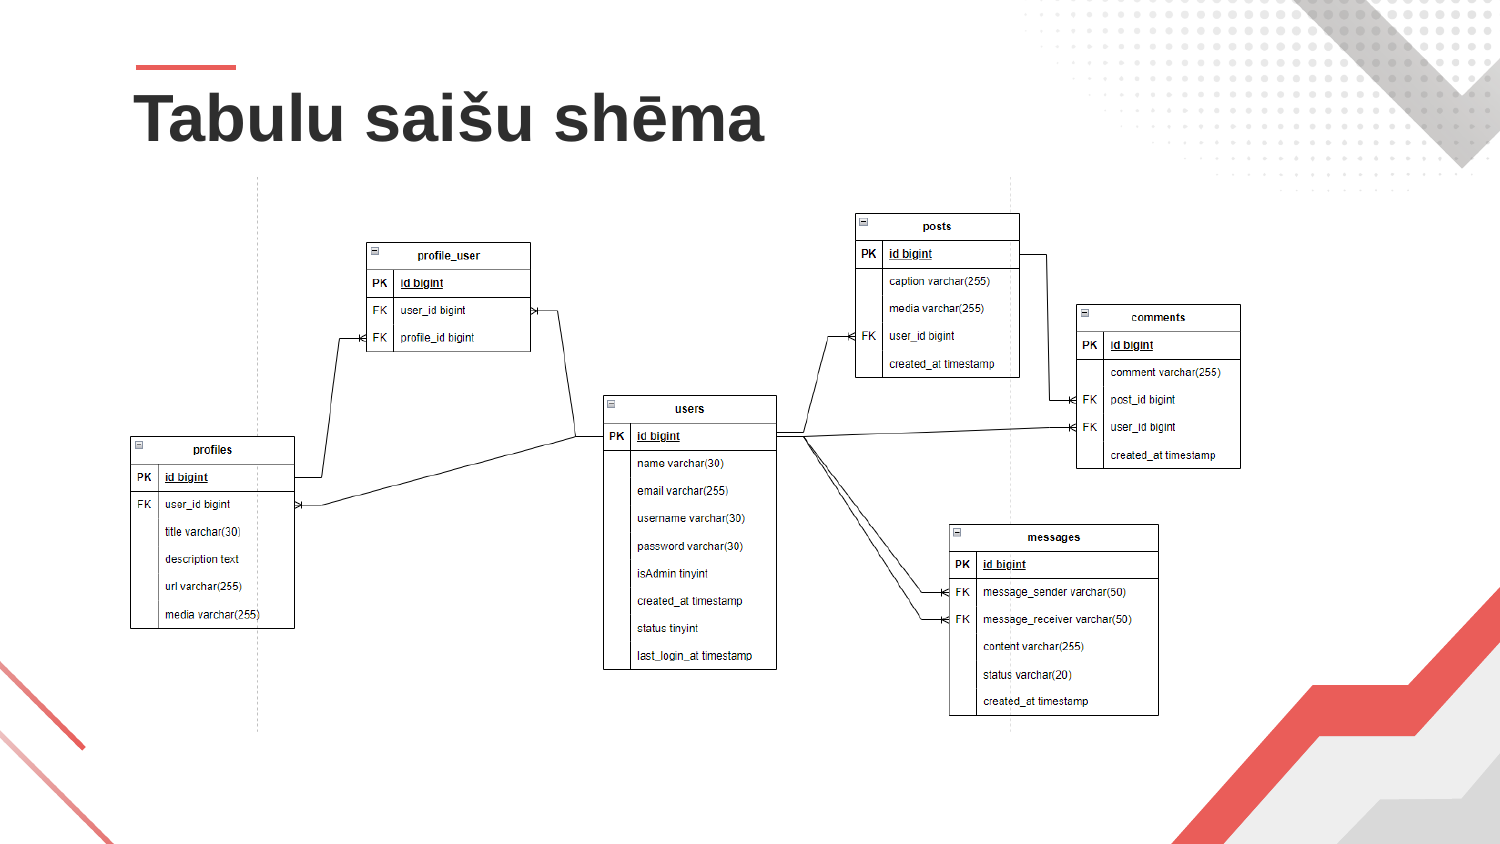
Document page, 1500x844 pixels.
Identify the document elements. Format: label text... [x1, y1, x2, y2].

title Tabulu saišu shēma [118, 60, 1382, 155]
picture [0, 177, 1254, 844]
